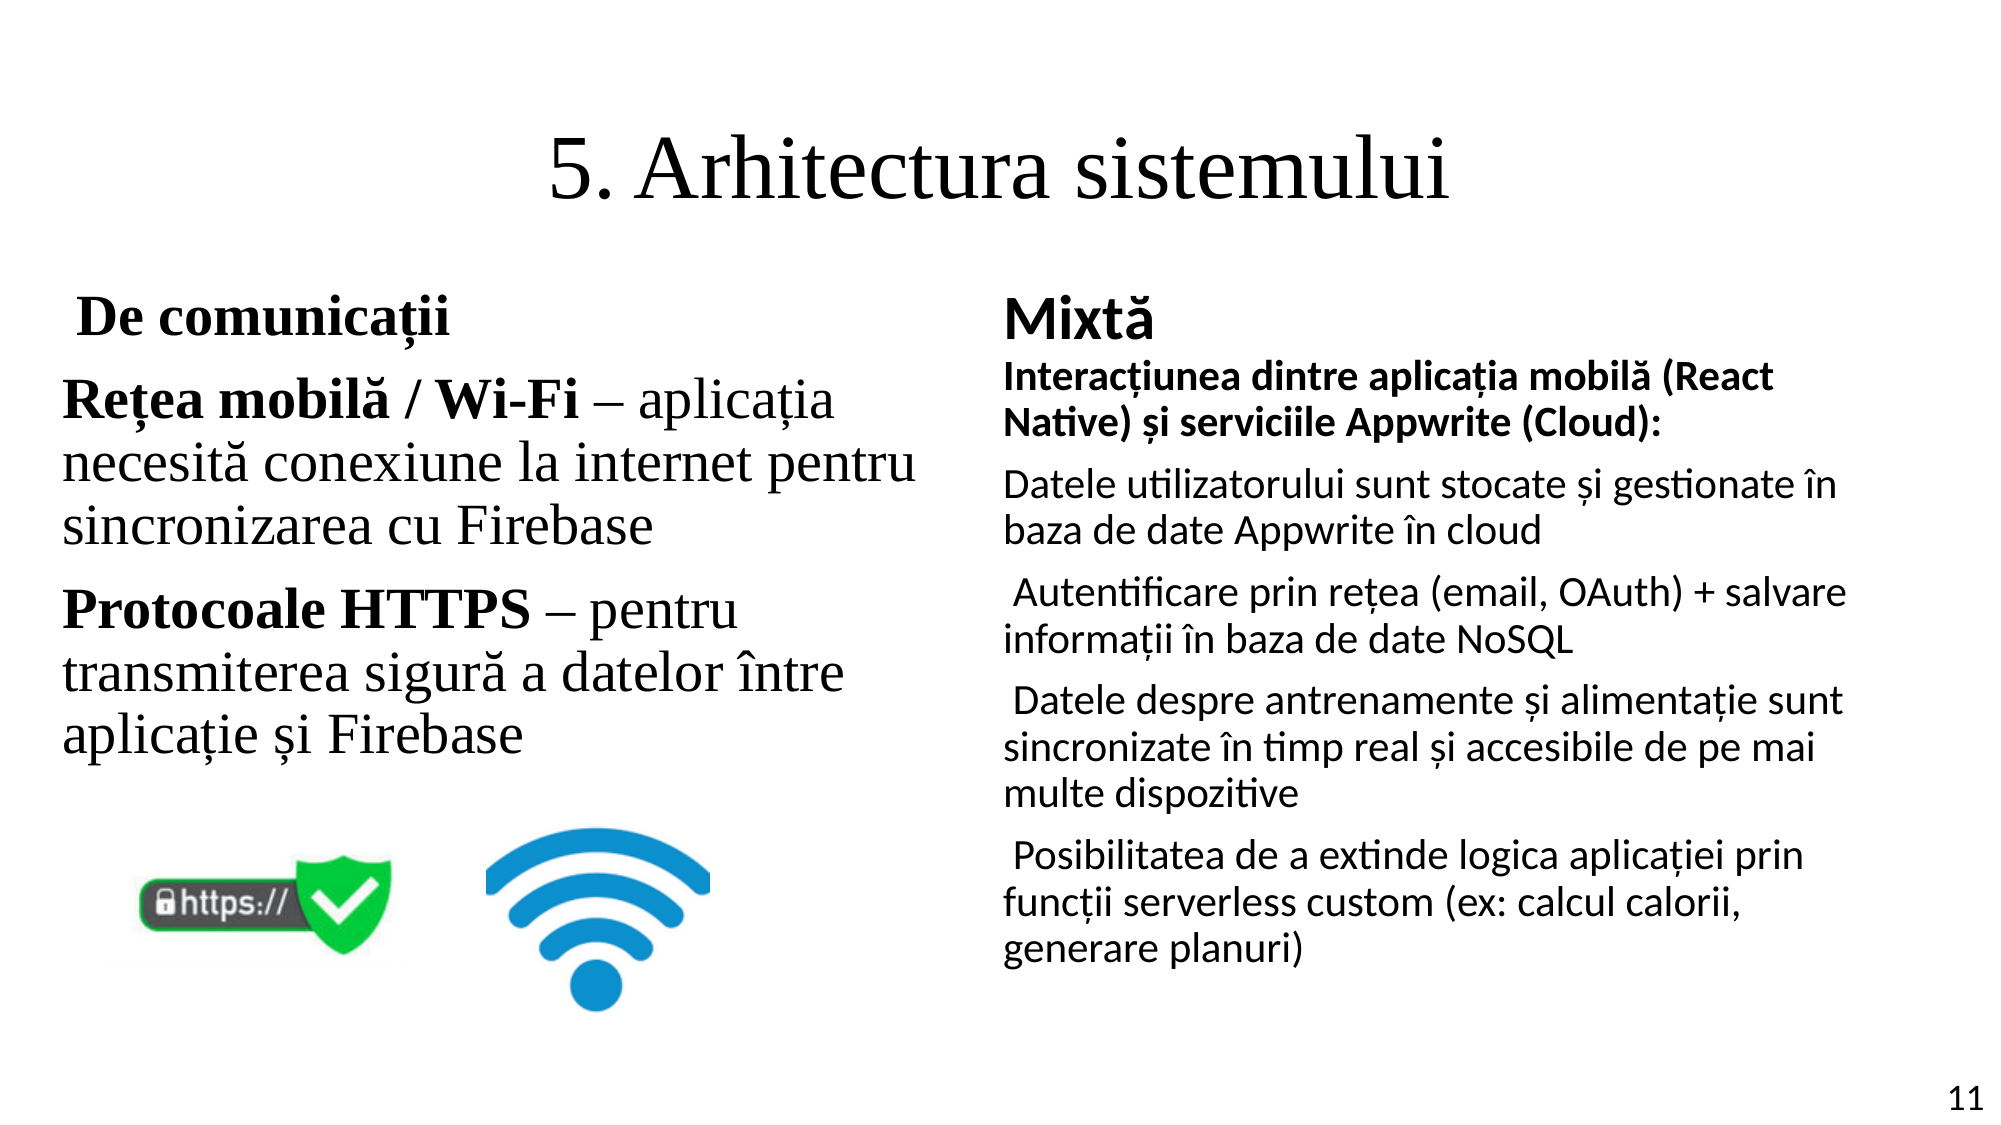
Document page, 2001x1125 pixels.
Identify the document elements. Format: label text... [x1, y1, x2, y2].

picture [102, 850, 420, 966]
text_box 11 [1931, 1065, 2000, 1125]
picture [486, 802, 710, 873]
picture [486, 852, 710, 1035]
list De comunicații Rețea mobilă / Wi-Fi – aplicația necesită conexiune la internet pentru sincronizarea cu Firebase Protocoale HTTPS – pentru transmiterea sigură a datelor între aplicație și Firebase [47, 277, 957, 992]
title 5. Arhitectura sistemului [137, 59, 1863, 278]
text_box Mixtă Interacțiunea dintre aplicația mobilă (React Native) și serviciile Appwrite (Cloud): Datele utilizatorului sunt stocate și gestionate în baza de date Appwrite în cloud Autentificare prin rețea (email, OAuth) + salvare informații în baza de date NoSQL Datele despre antrenamente și alimentație sunt sincronizate în timp real și accesibile de pe mai multe dispozitive Posibilitatea de a extinde logica aplicației prin funcții serverless custom (ex: calcul calorii, generare planuri) [988, 277, 1898, 992]
